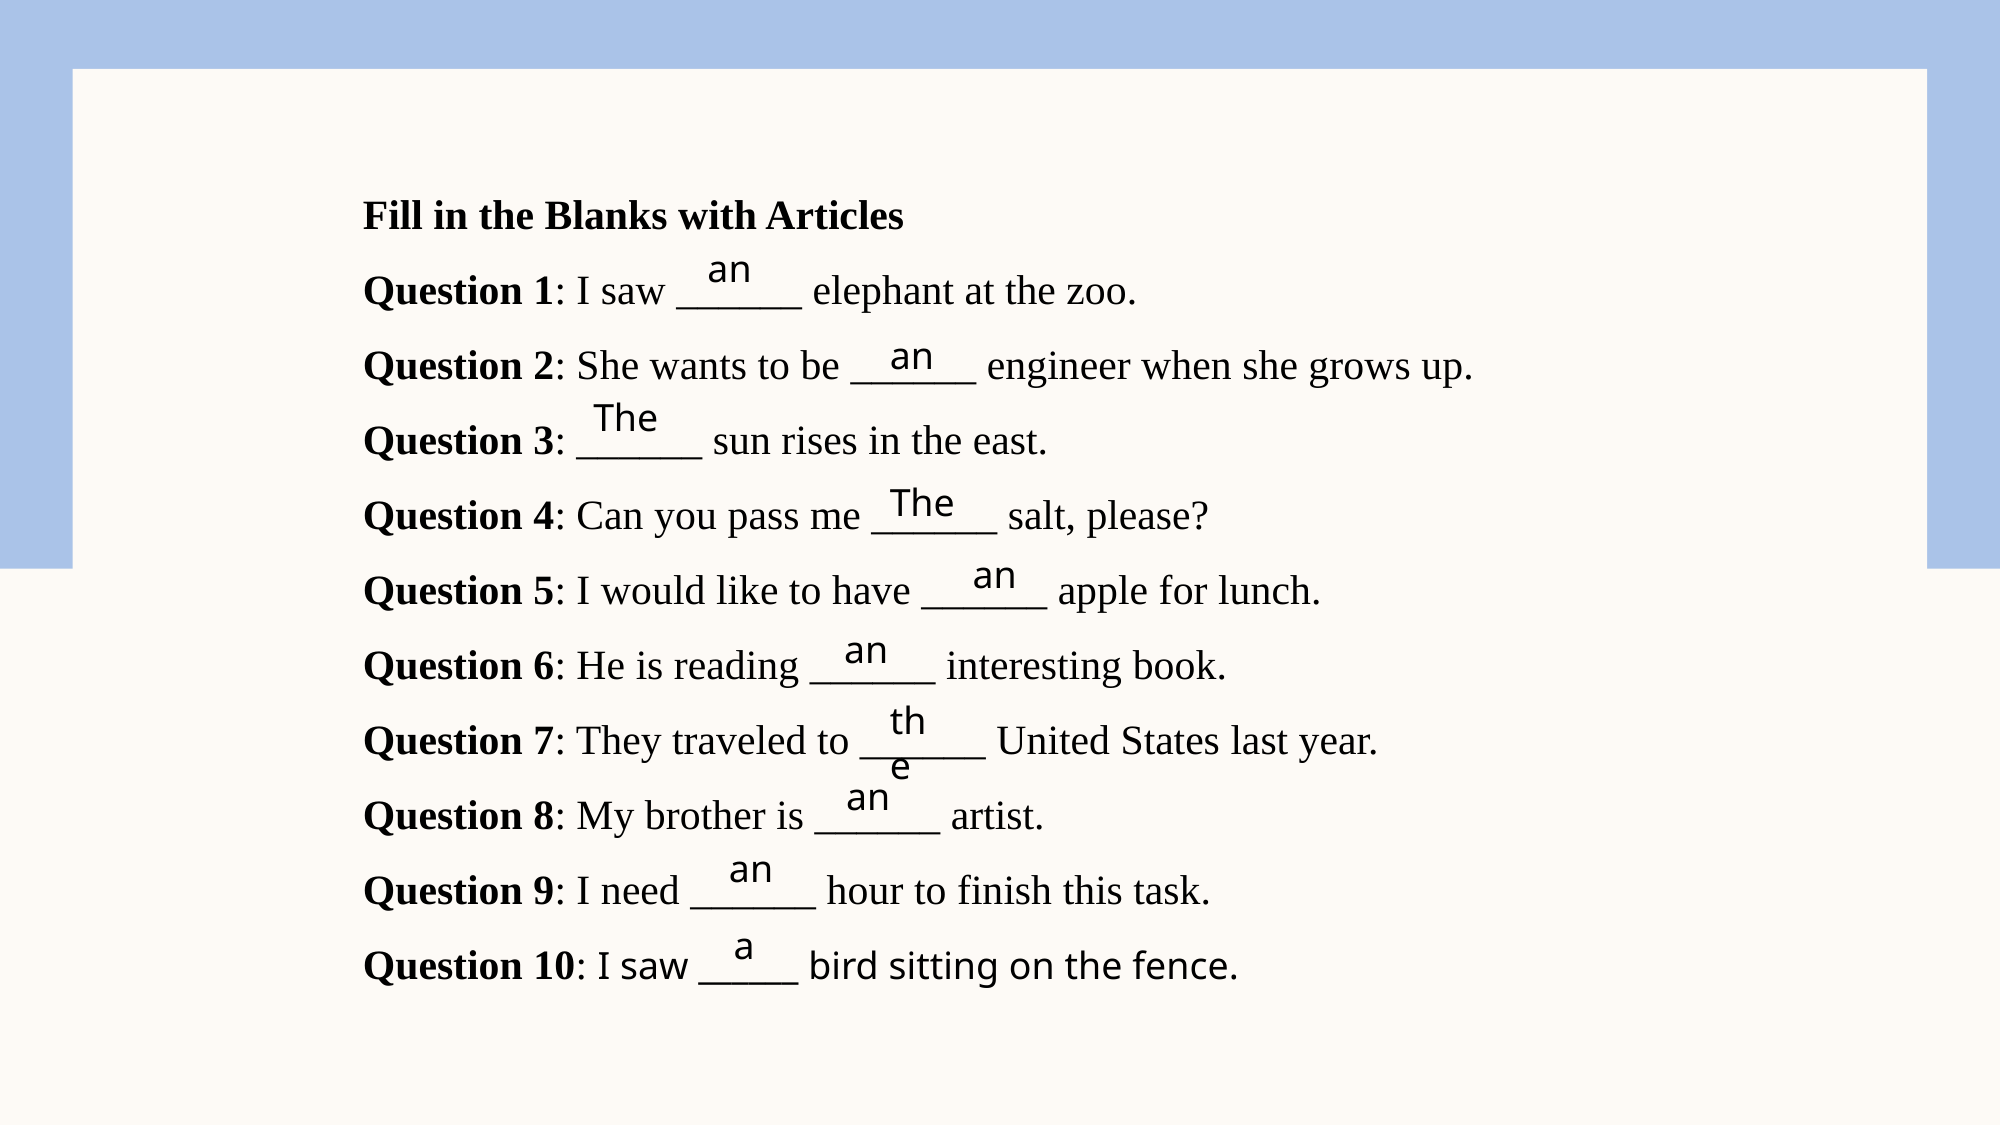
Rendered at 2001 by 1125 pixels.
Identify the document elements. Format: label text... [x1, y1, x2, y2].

text_box an [875, 324, 961, 385]
text_box The [874, 471, 1025, 532]
text_box an [831, 765, 950, 825]
text_box an [714, 837, 865, 897]
text_box the [875, 689, 961, 795]
text_box a [718, 914, 869, 975]
text_box an [692, 237, 779, 298]
text_box Fill in the Blanks with Articles Question 1: I saw ______ elephant at the zoo. Question 2: She wants to be ______ engineer when she grows up. Question 3: ______ sun rises in the east. Question 4: Can you pass me ______ salt, please? Question 5: I would like to have ______ apple for lunch. Question 6: He is reading ______ interesting book. Question 7: They traveled to ______ United States last year. Question 8: My brother is ______ artist. Question 9: I need ______ hour to finish this task. Question 10: I saw ______ bird sitting on the fence. [348, 155, 1611, 1116]
text_box an [829, 618, 980, 679]
text_box an [957, 543, 1108, 603]
text_box The [578, 386, 729, 447]
